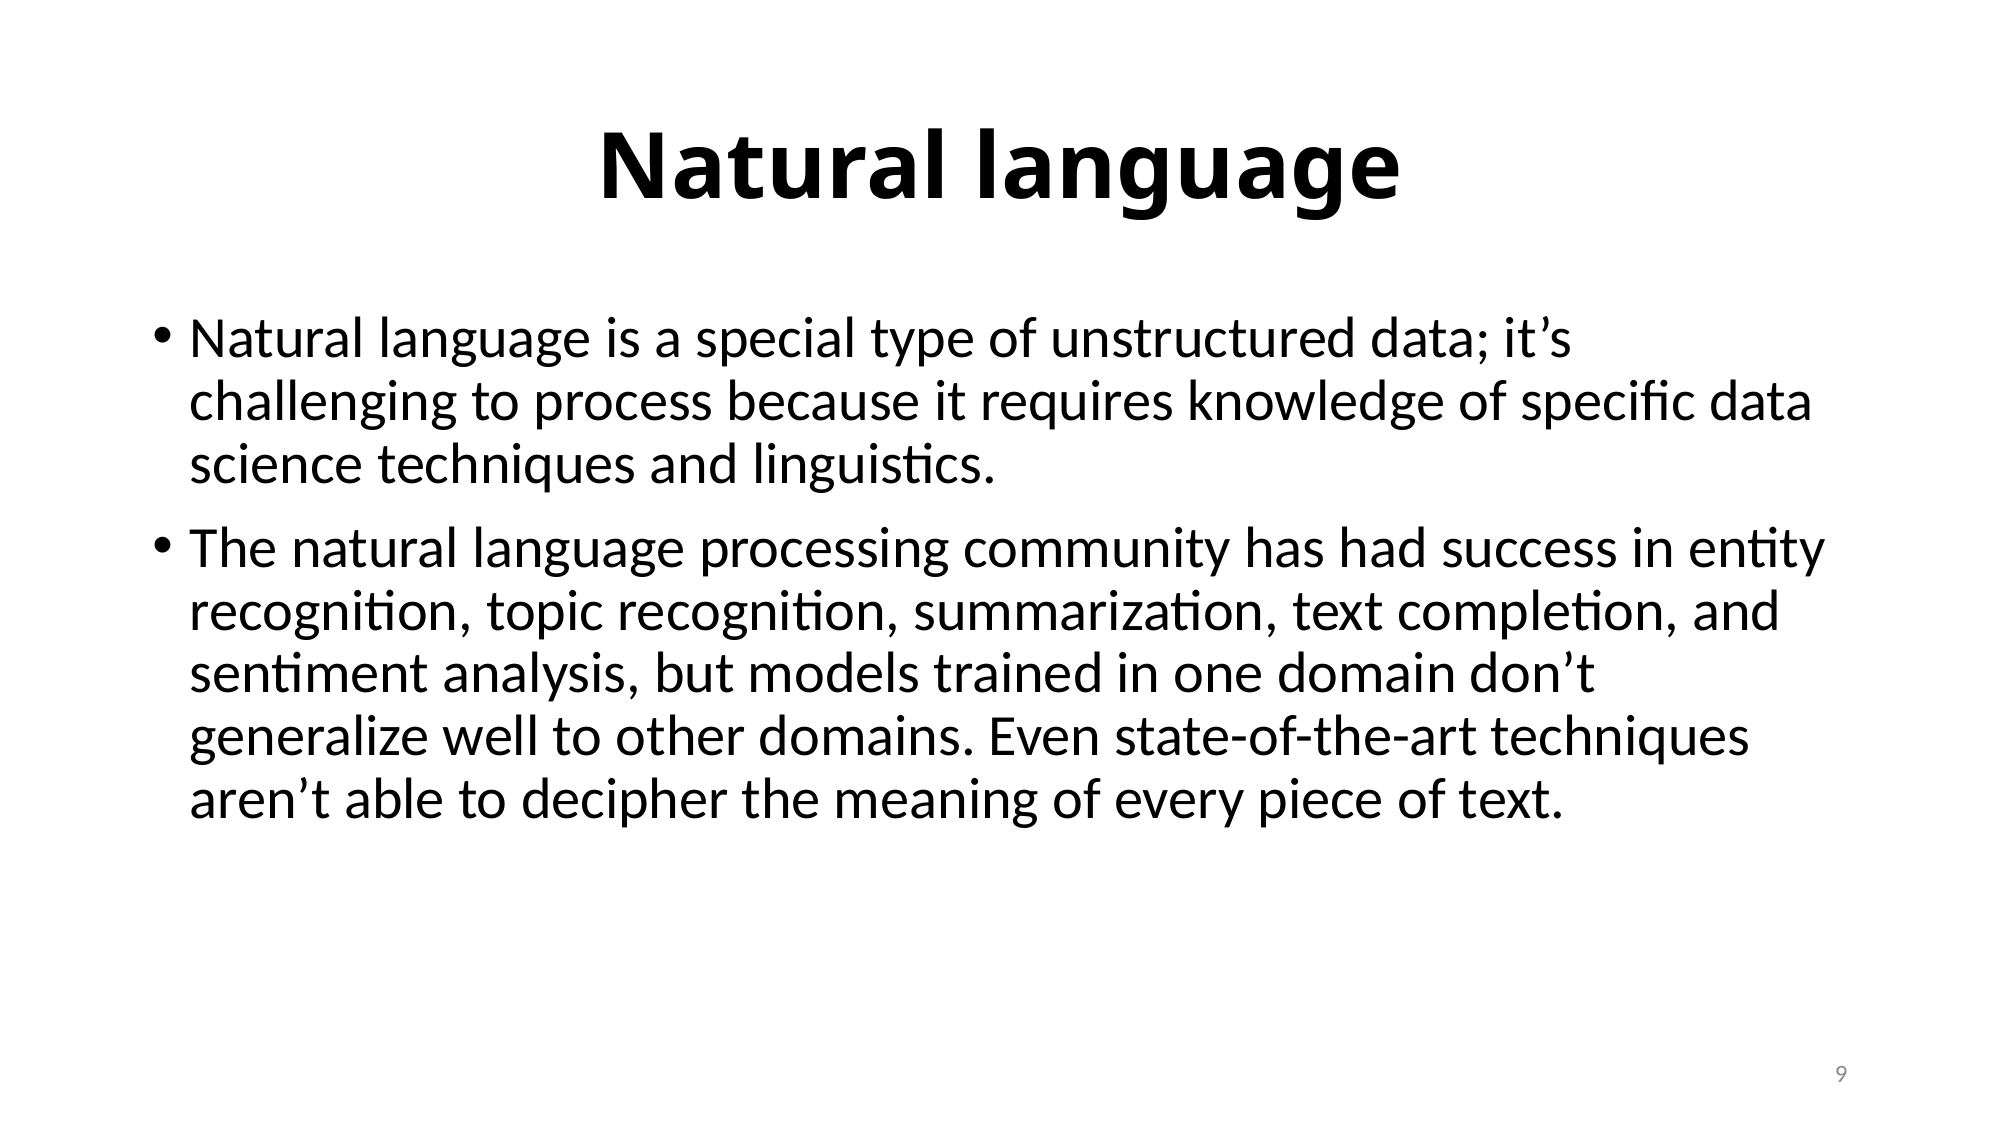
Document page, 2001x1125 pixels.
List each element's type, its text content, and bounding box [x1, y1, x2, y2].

list Natural language is a special type of unstructured data; it’s challenging to process because it requires knowledge of specific data science techniques and linguistics. The natural language processing community has had success in entity recognition, topic recognition, summarization, text completion, and sentiment analysis, but models trained in one domain don’t generalize well to other domains. Even state-of-the-art techniques aren’t able to decipher the meaning of every piece of text. [137, 299, 1863, 1014]
slide_number 9 [1412, 1042, 1863, 1103]
title Natural language [137, 59, 1863, 278]
